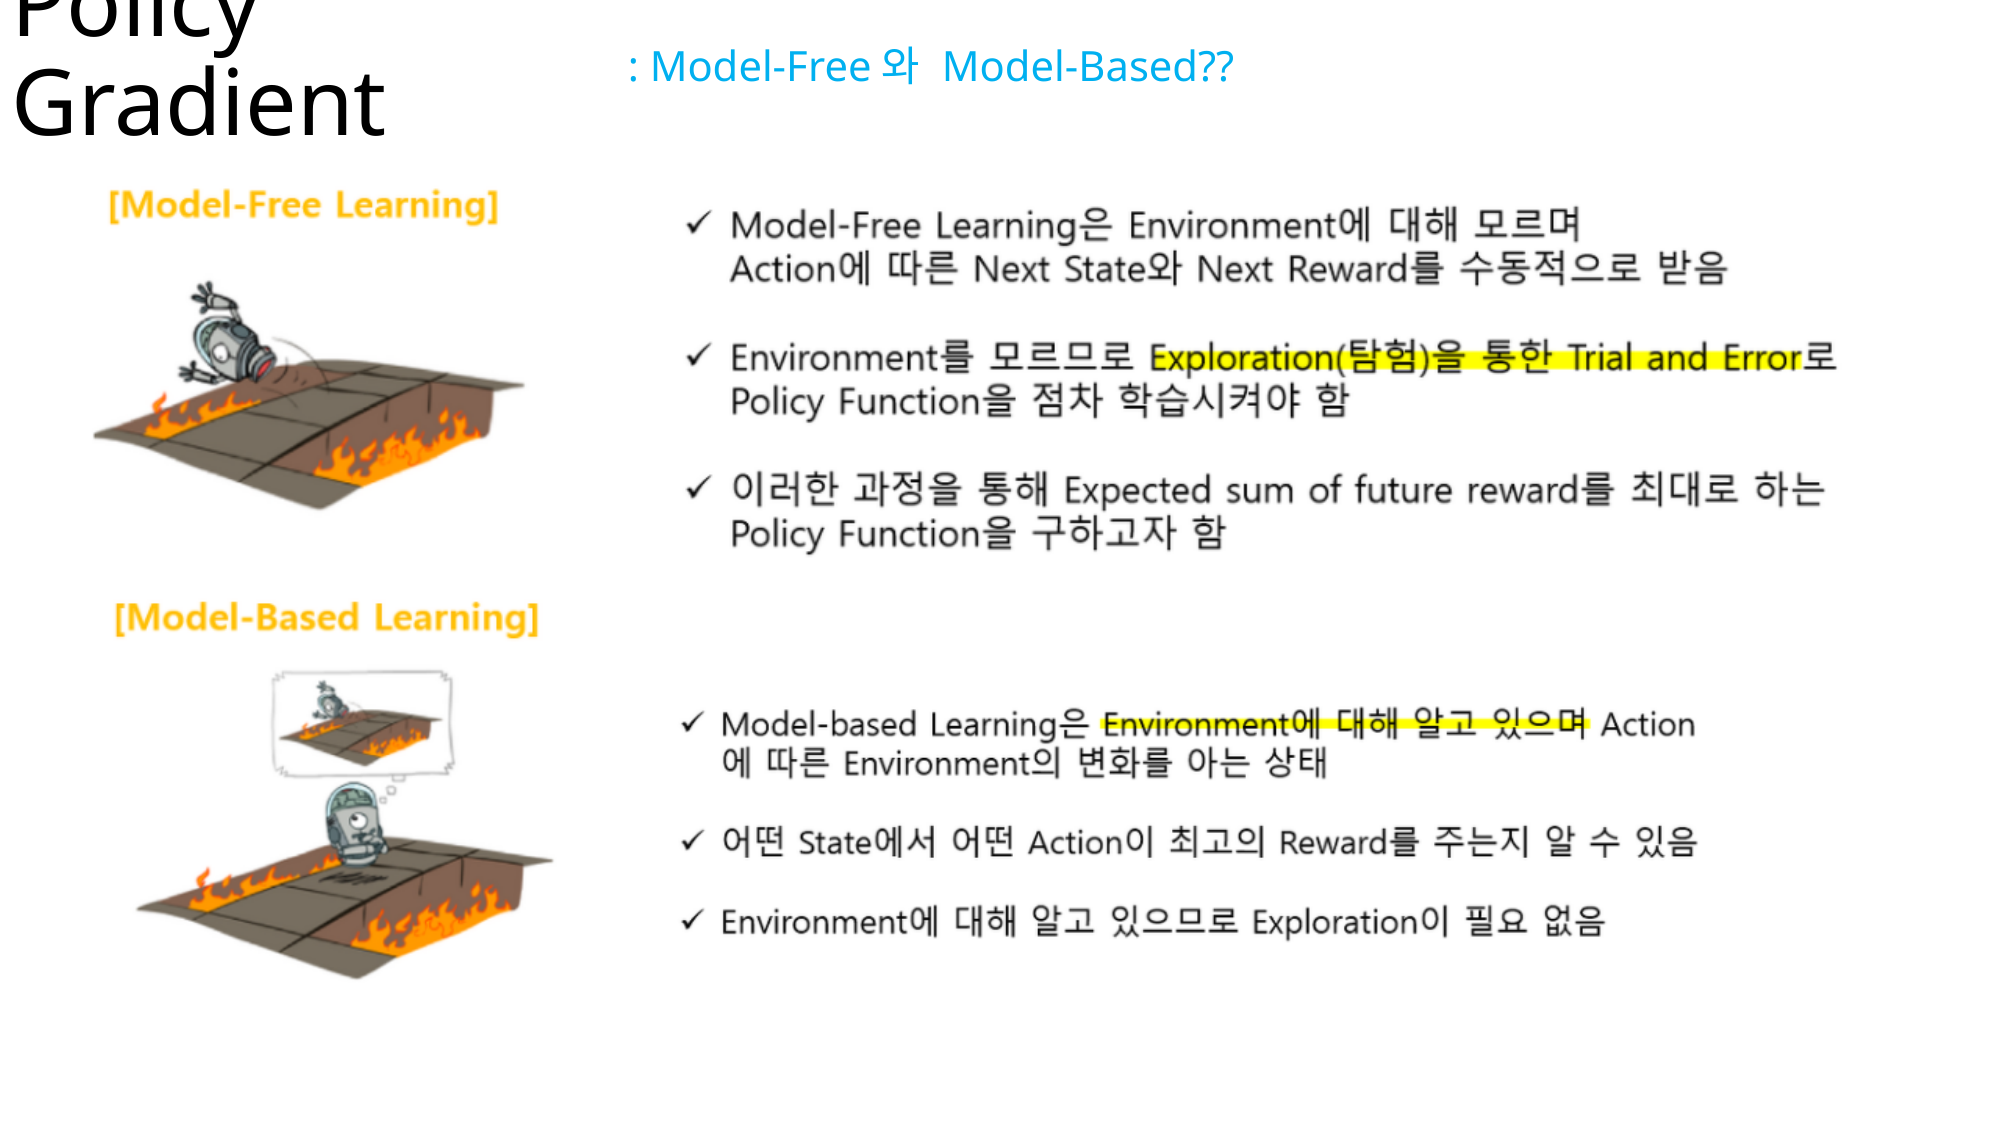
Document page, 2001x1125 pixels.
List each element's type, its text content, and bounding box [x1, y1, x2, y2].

picture [59, 138, 1943, 1055]
title Policy Gradient [0, 0, 624, 165]
text_box : Model-Free와 Model-Based?? [624, 32, 1390, 98]
